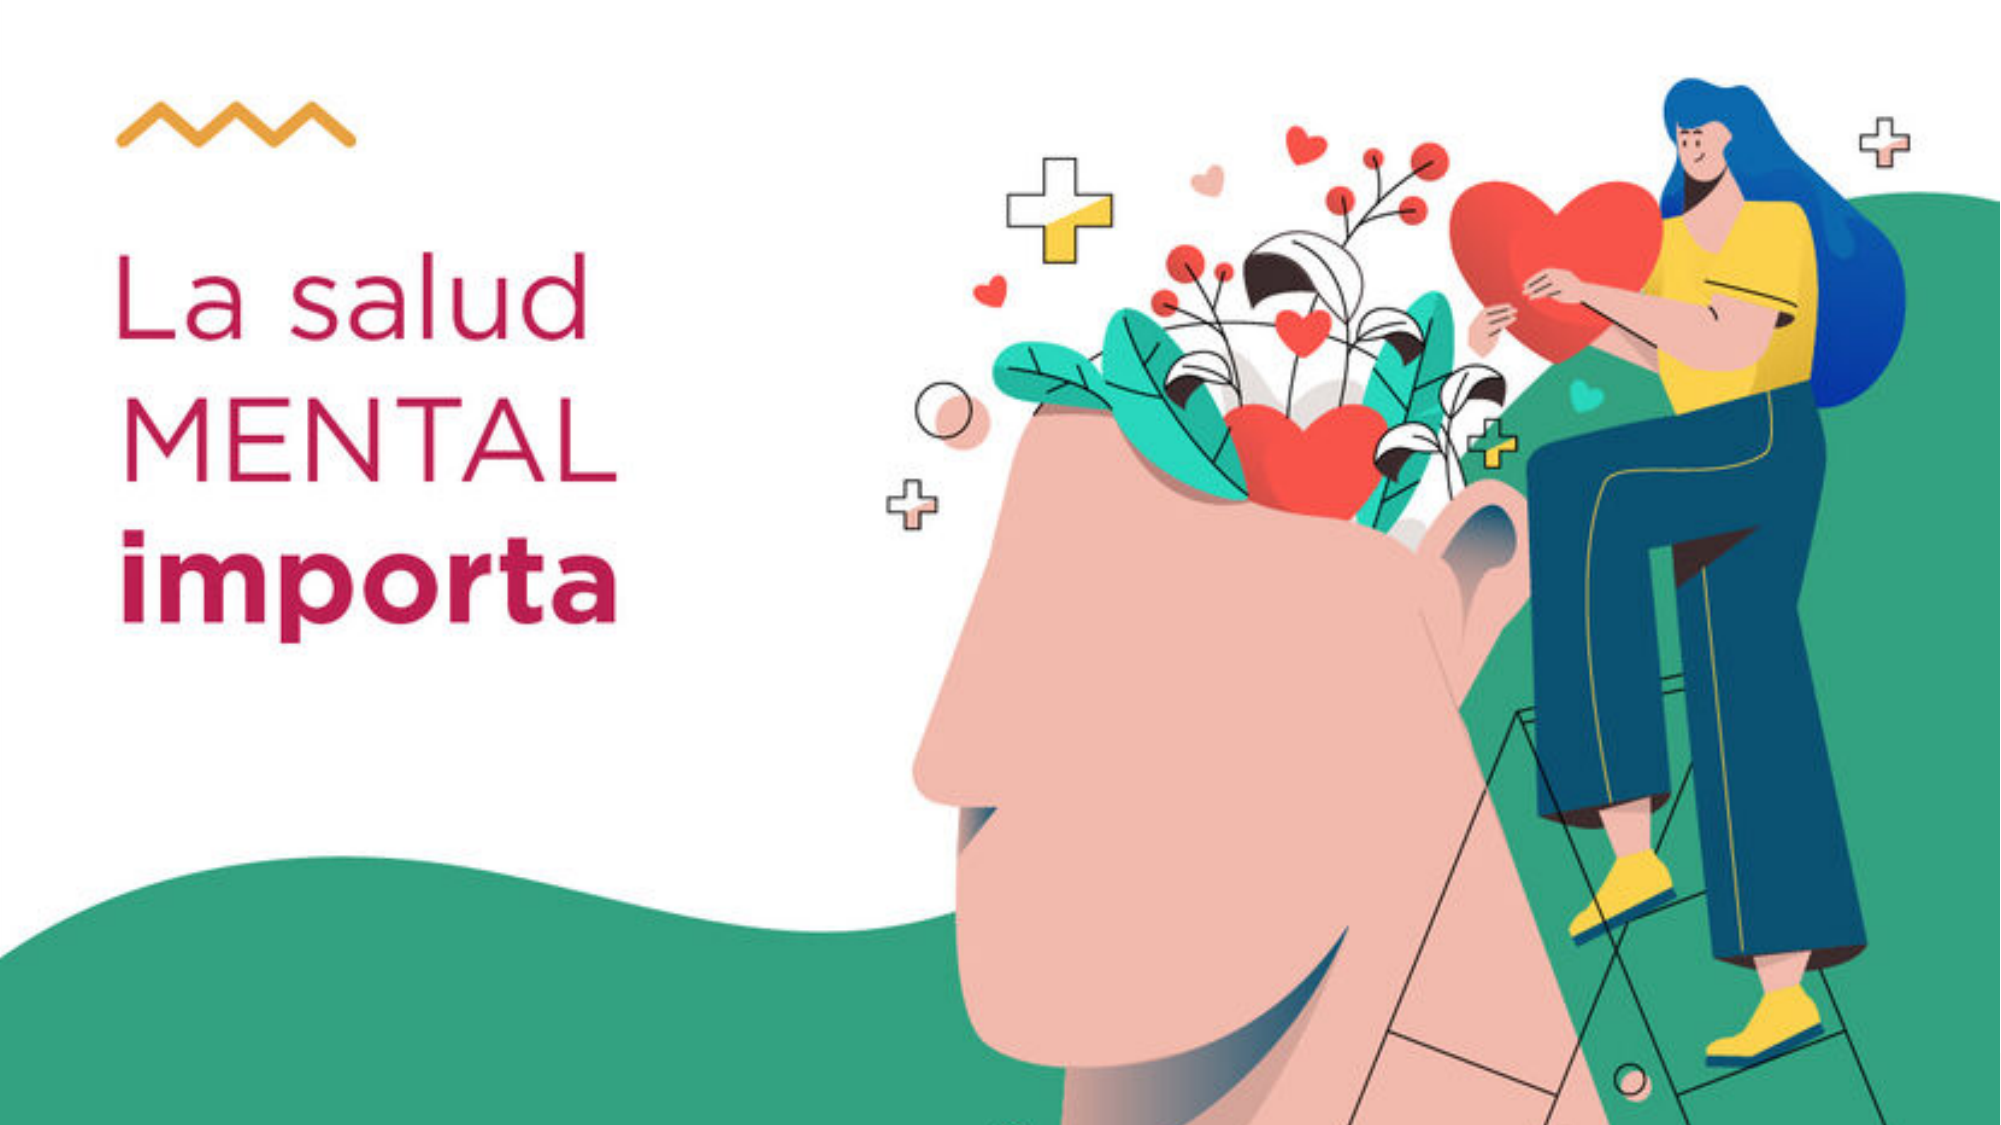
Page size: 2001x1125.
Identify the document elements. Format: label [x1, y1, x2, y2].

list [0, 0, 2000, 1125]
